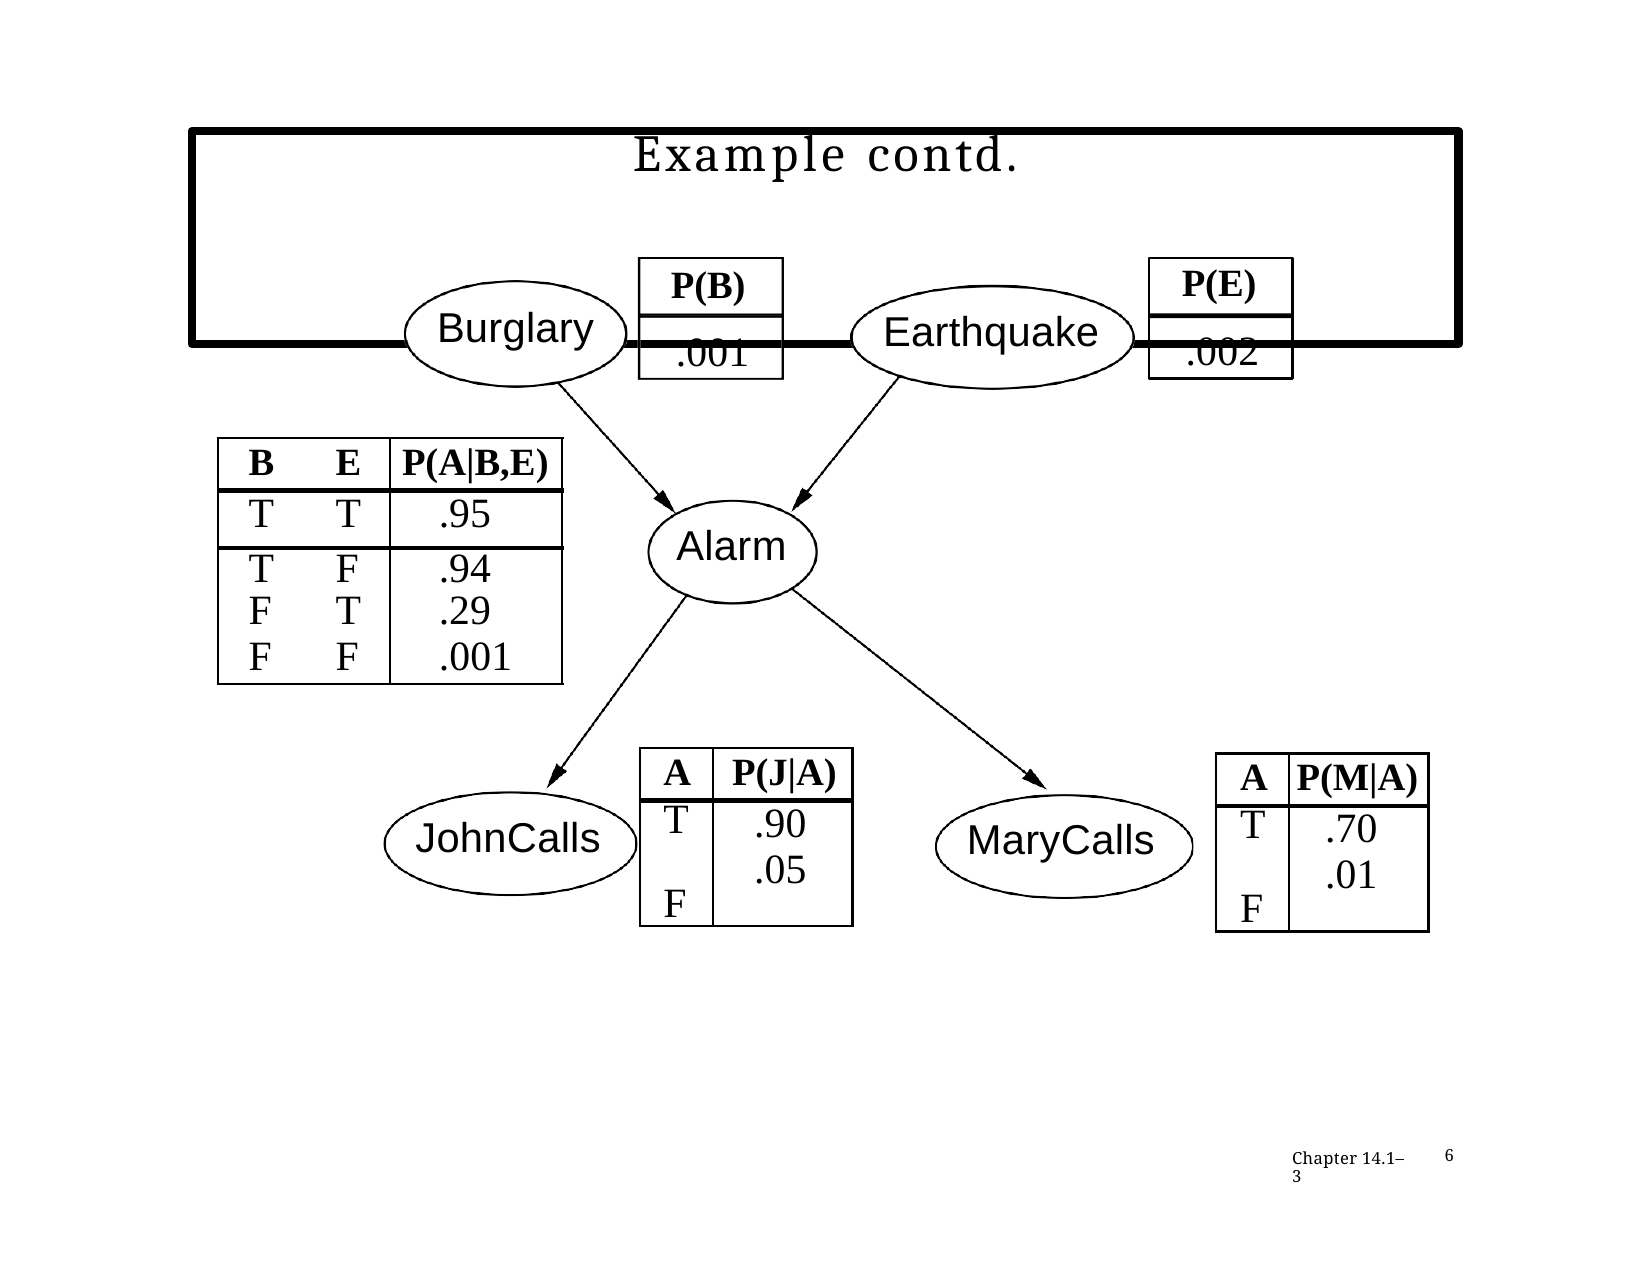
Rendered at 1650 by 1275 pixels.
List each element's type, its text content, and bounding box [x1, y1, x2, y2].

table_cell F [219, 635, 305, 683]
table_header B [219, 439, 305, 488]
text_box JohnCalls [413, 810, 604, 861]
table_cell F [219, 592, 305, 635]
table_header E [305, 439, 389, 488]
table_header A [1217, 755, 1288, 804]
text_box MaryCalls [964, 813, 1158, 864]
table_cell .90 .05 [714, 803, 851, 925]
text_box Burglary [435, 301, 597, 352]
table_cell T [219, 493, 305, 546]
table_header P(M|A) [1290, 755, 1427, 804]
text_box .002 [1183, 323, 1262, 374]
table_cell T [305, 493, 389, 546]
table_header P(A|B,E) [391, 439, 561, 488]
slide_number 6 [1440, 1149, 1467, 1275]
table_header P(J|A) [714, 749, 851, 798]
text_box P(B) .001 [668, 260, 752, 376]
text_box [1149, 258, 1293, 313]
text_box P(E) [1179, 258, 1260, 305]
table_cell T F [641, 803, 712, 925]
text_box [383, 257, 1194, 899]
table_cell .29 [391, 592, 561, 635]
text_box [1149, 319, 1293, 379]
table_cell T [305, 592, 389, 635]
table_cell .94 [391, 550, 561, 592]
table_cell T [219, 550, 305, 592]
table_cell F [305, 635, 389, 683]
title Example contd. [191, 131, 1459, 344]
table_cell F [305, 550, 389, 592]
table_cell .001 [391, 635, 561, 683]
table_header A [641, 749, 712, 798]
table_cell .95 [391, 493, 561, 546]
table_cell .70 .01 [1290, 808, 1427, 930]
table_cell T F [1217, 808, 1288, 930]
footer Chapter 14.1–3 [1289, 1149, 1412, 1275]
text_box Earthquake [880, 304, 1102, 355]
text_box Alarm [674, 519, 789, 570]
